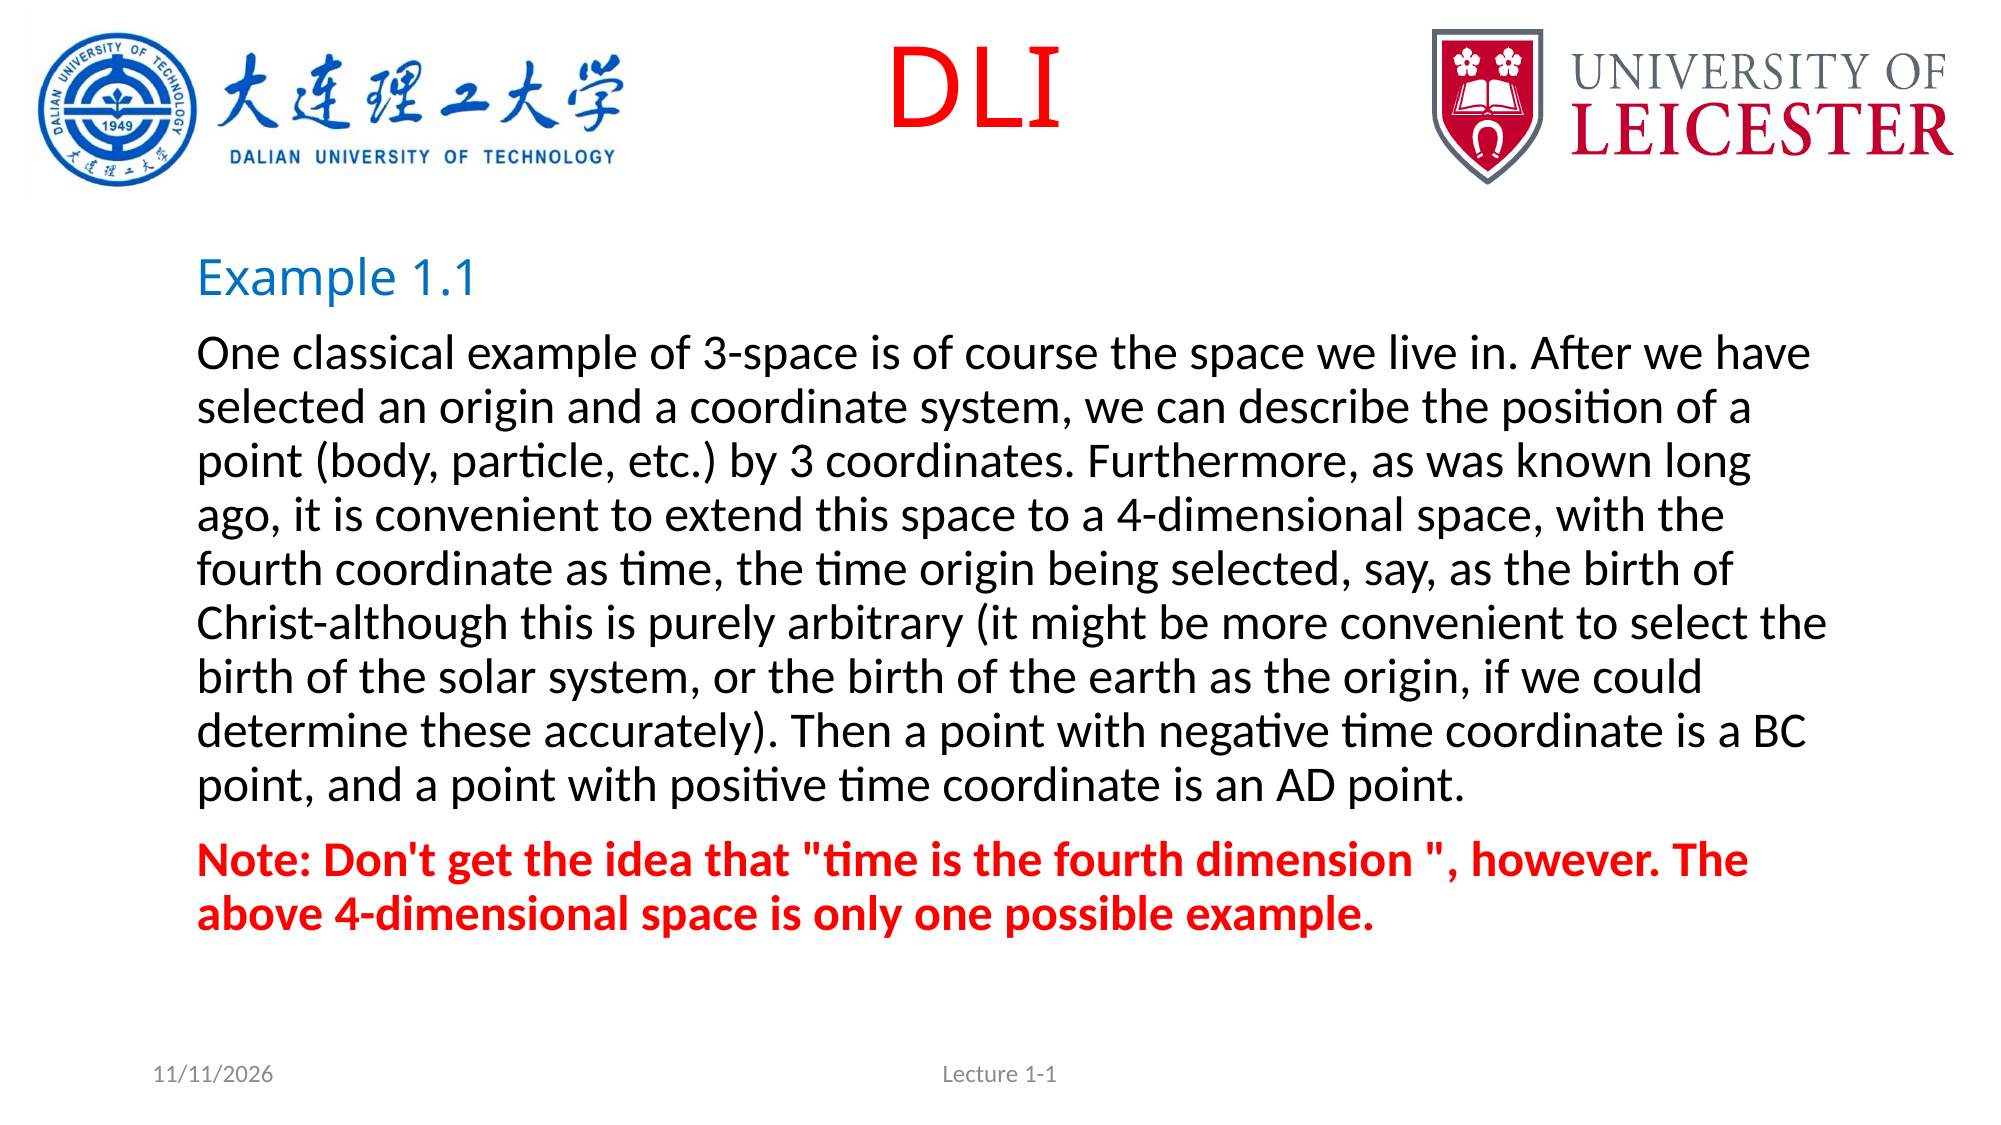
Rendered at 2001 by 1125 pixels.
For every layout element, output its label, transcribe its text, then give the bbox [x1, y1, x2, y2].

subtitle Example 1.1 One classical example of 3-space is of course the space we live in. After we have selected an origin and a coordinate system, we can describe the position of a point (body, particle, etc.) by 3 coordinates. Furthermore, as was known long ago, it is convenient to extend this space to a 4-dimensional space, with the fourth coordinate as time, the time origin being selected, say, as the birth of Christ-although this is purely arbitrary (it might be more convenient to select the birth of the solar system, or the birth of the earth as the origin, if we could determine these accurately). Then a point with negative time coordinate is a BC point, and a point with positive time coordinate is an AD point. Note: Don't get the idea that "time is the fourth dimension ", however. The above 4-dimensional space is only one possible example. [181, 244, 1860, 981]
picture [1432, 29, 1954, 185]
footer Lecture 1-1 [662, 1042, 1338, 1103]
picture [28, 7, 675, 205]
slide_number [137, 1042, 588, 1103]
text_box DLI [675, 7, 1376, 158]
